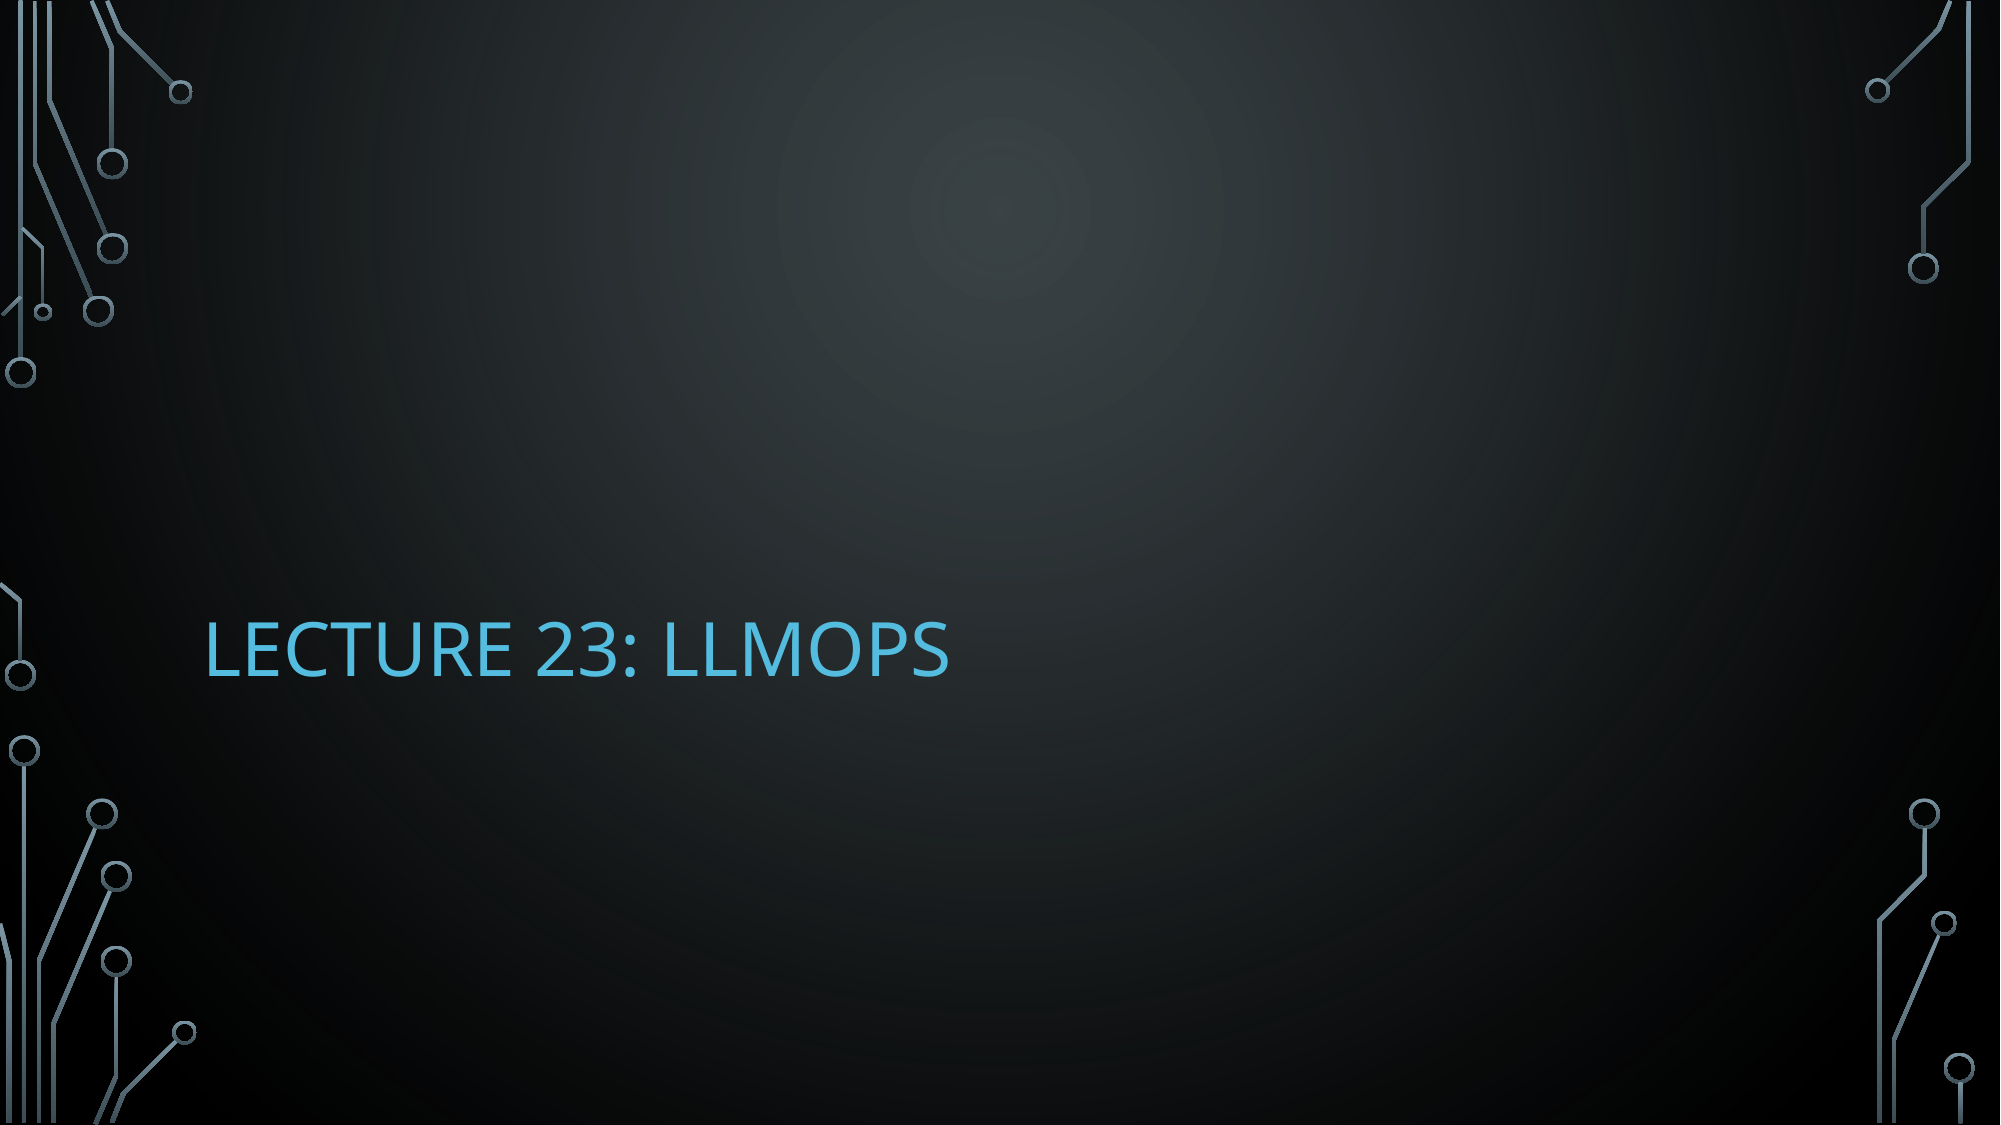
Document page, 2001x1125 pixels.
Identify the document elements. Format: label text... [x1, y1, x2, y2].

title Lecture 23: LLMOps [187, 232, 1813, 701]
